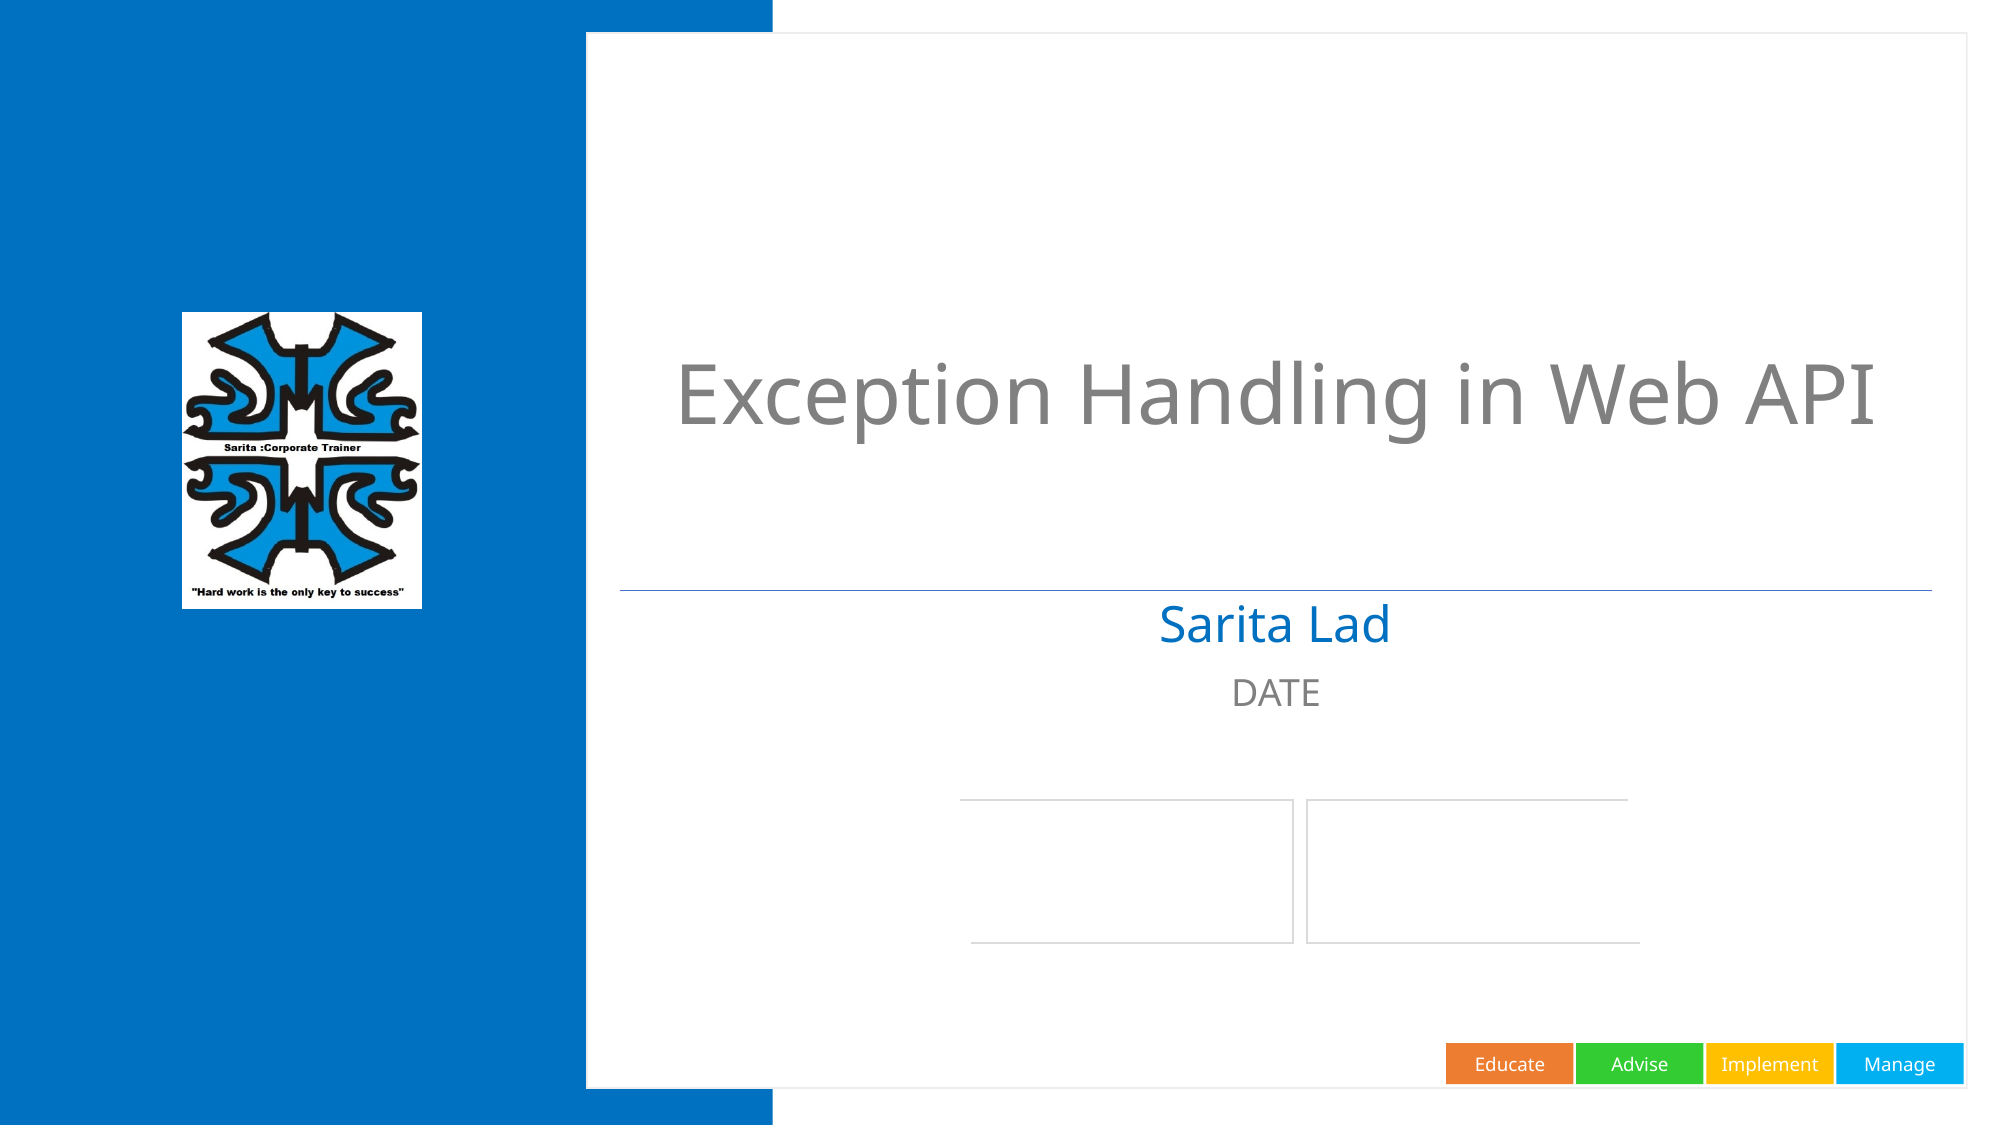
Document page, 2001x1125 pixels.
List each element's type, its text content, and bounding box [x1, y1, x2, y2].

subtitle Sarita Lad DATE [619, 590, 1933, 724]
title Exception Handling in Web API [619, 258, 1933, 538]
picture [182, 312, 422, 609]
